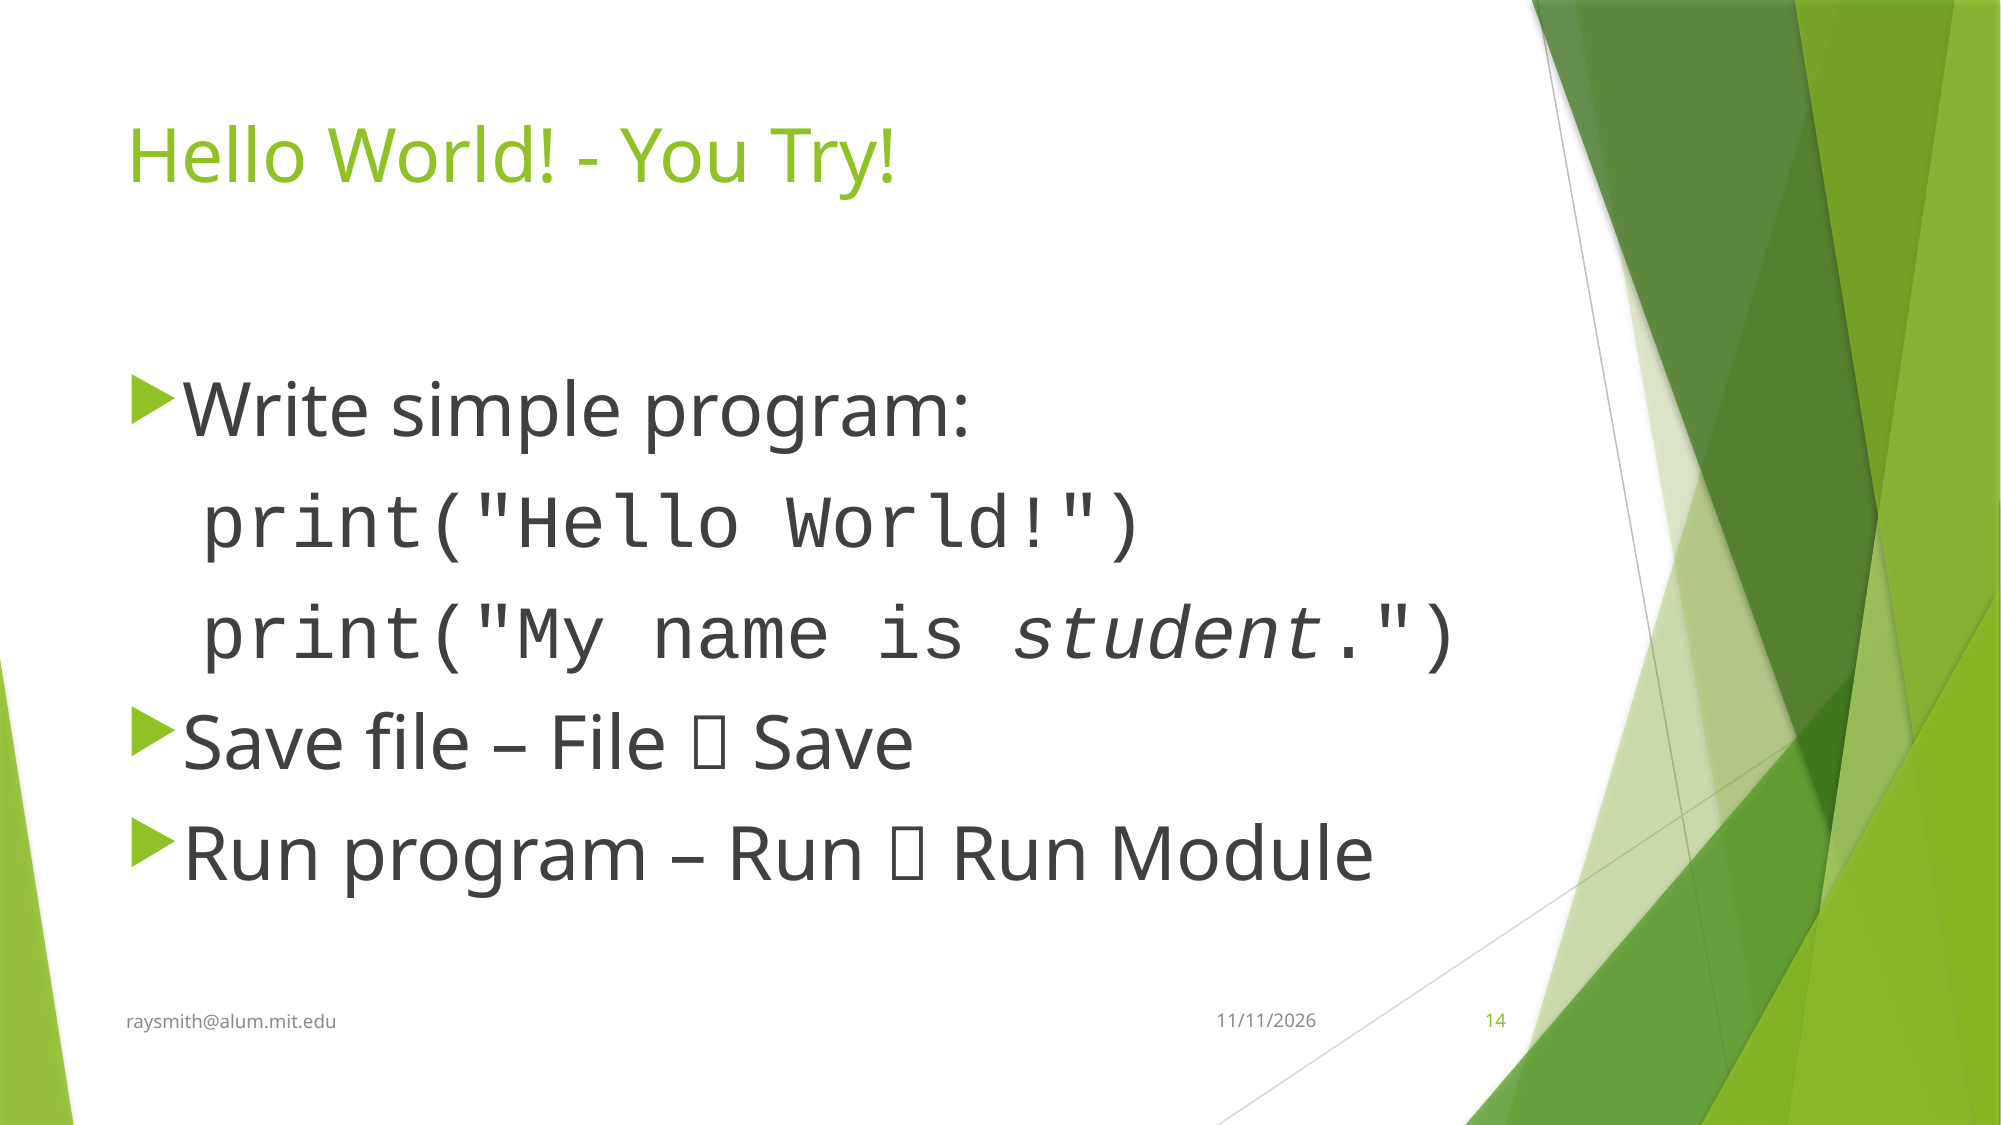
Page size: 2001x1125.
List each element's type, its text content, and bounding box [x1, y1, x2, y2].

title Hello World! - You Try! [111, 99, 1522, 317]
slide_number 14 [1409, 991, 1522, 1051]
list Write simple program: print("Hello World!") print("My name is student.") Save file – File  Save Run program – Run  Run Module [111, 354, 1522, 992]
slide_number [1181, 991, 1332, 1051]
footer raysmith@alum.mit.edu [111, 991, 1145, 1051]
